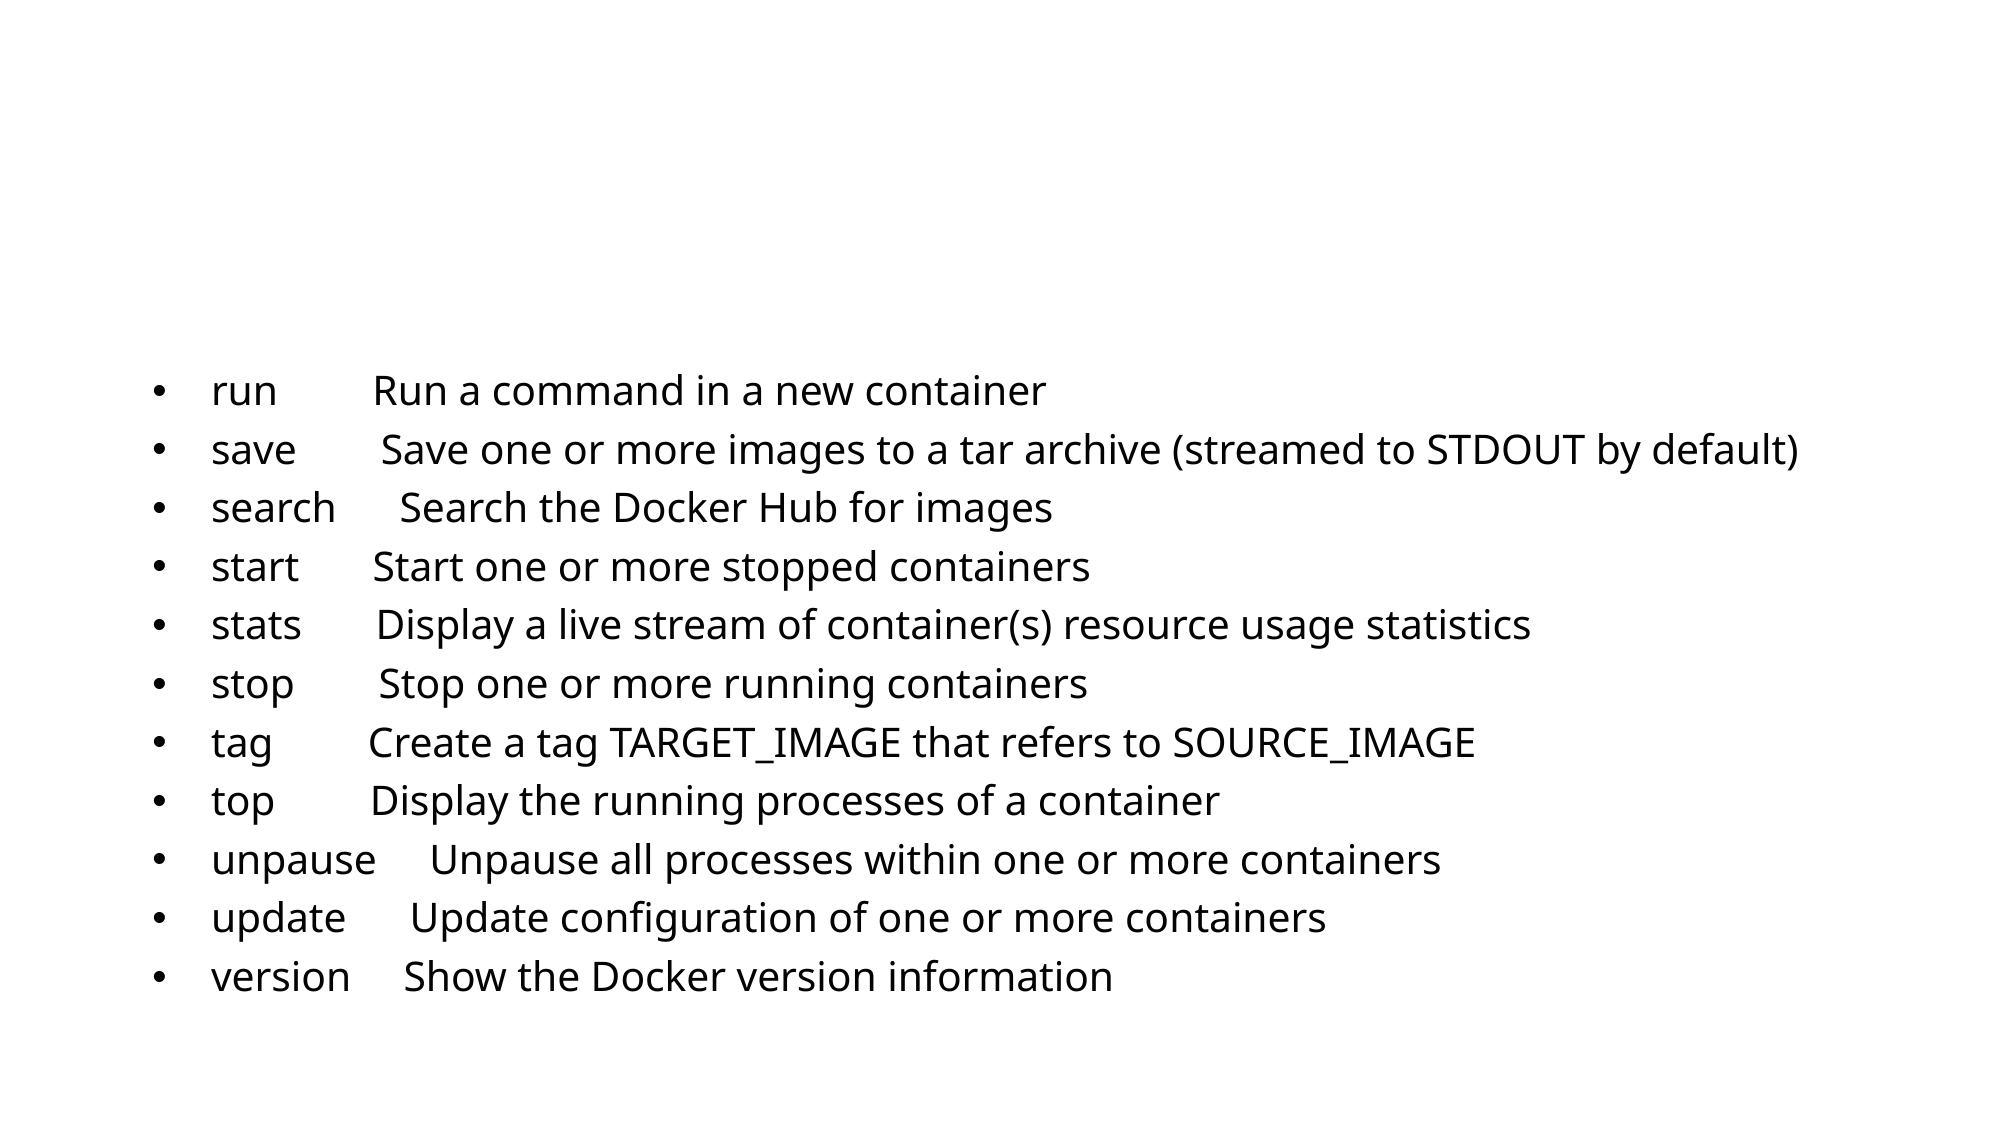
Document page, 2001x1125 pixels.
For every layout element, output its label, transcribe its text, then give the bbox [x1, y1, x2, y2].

list run Run a command in a new container save Save one or more images to a tar archive (streamed to STDOUT by default) search Search the Docker Hub for images start Start one or more stopped containers stats Display a live stream of container(s) resource usage statistics stop Stop one or more running containers tag Create a tag TARGET_IMAGE that refers to SOURCE_IMAGE top Display the running processes of a container unpause Unpause all processes within one or more containers update Update configuration of one or more containers version Show the Docker version information [137, 299, 1863, 1014]
